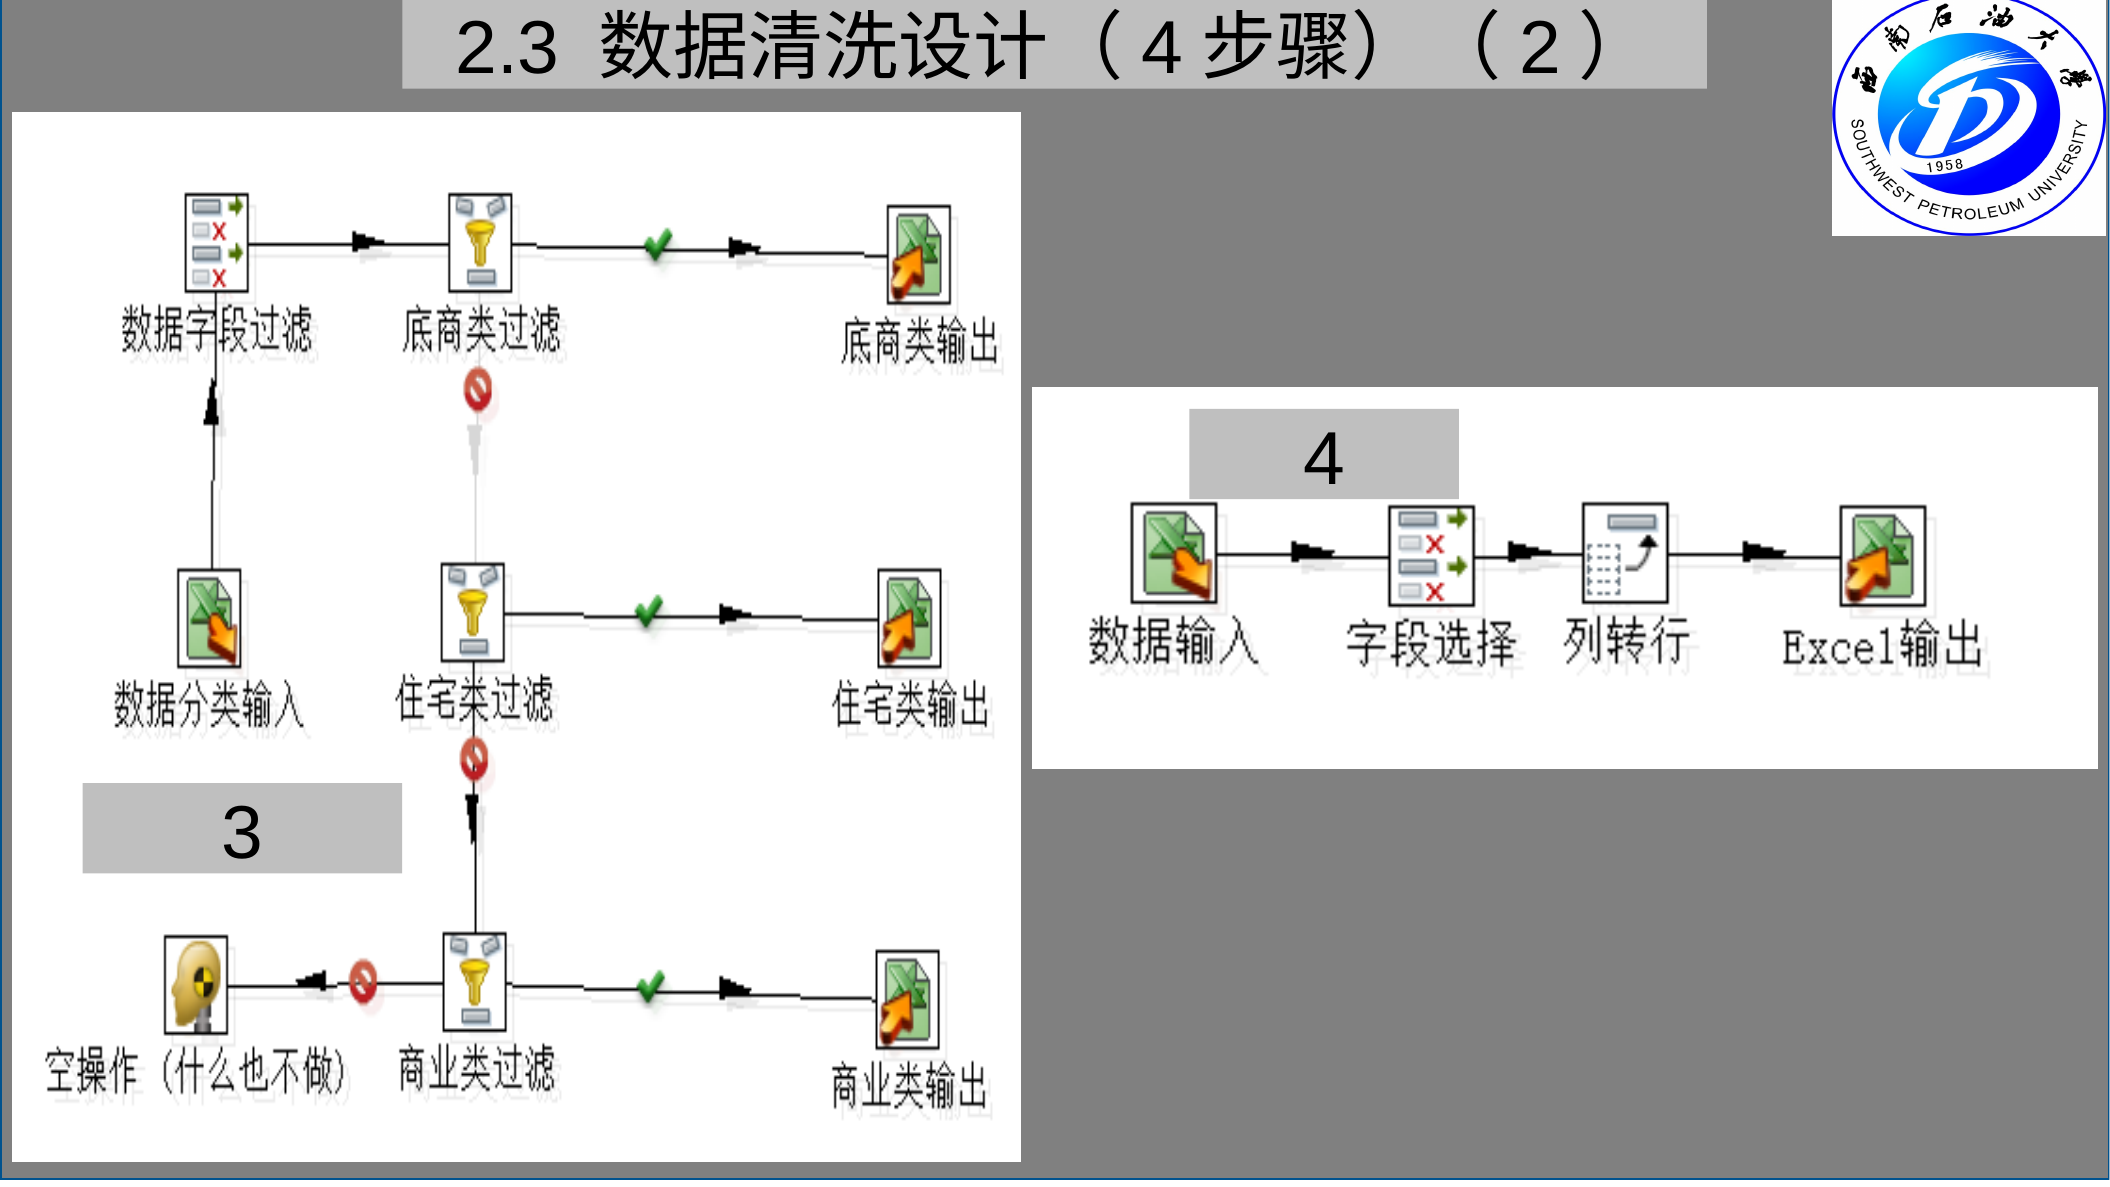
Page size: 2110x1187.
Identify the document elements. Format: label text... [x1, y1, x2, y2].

text_box 2.3 数据清洗设计（4步骤）（2） [402, 0, 1707, 89]
picture [12, 112, 1021, 1162]
text_box [0, 0, 2110, 1180]
picture [1032, 387, 2098, 769]
picture [1832, 0, 2106, 236]
